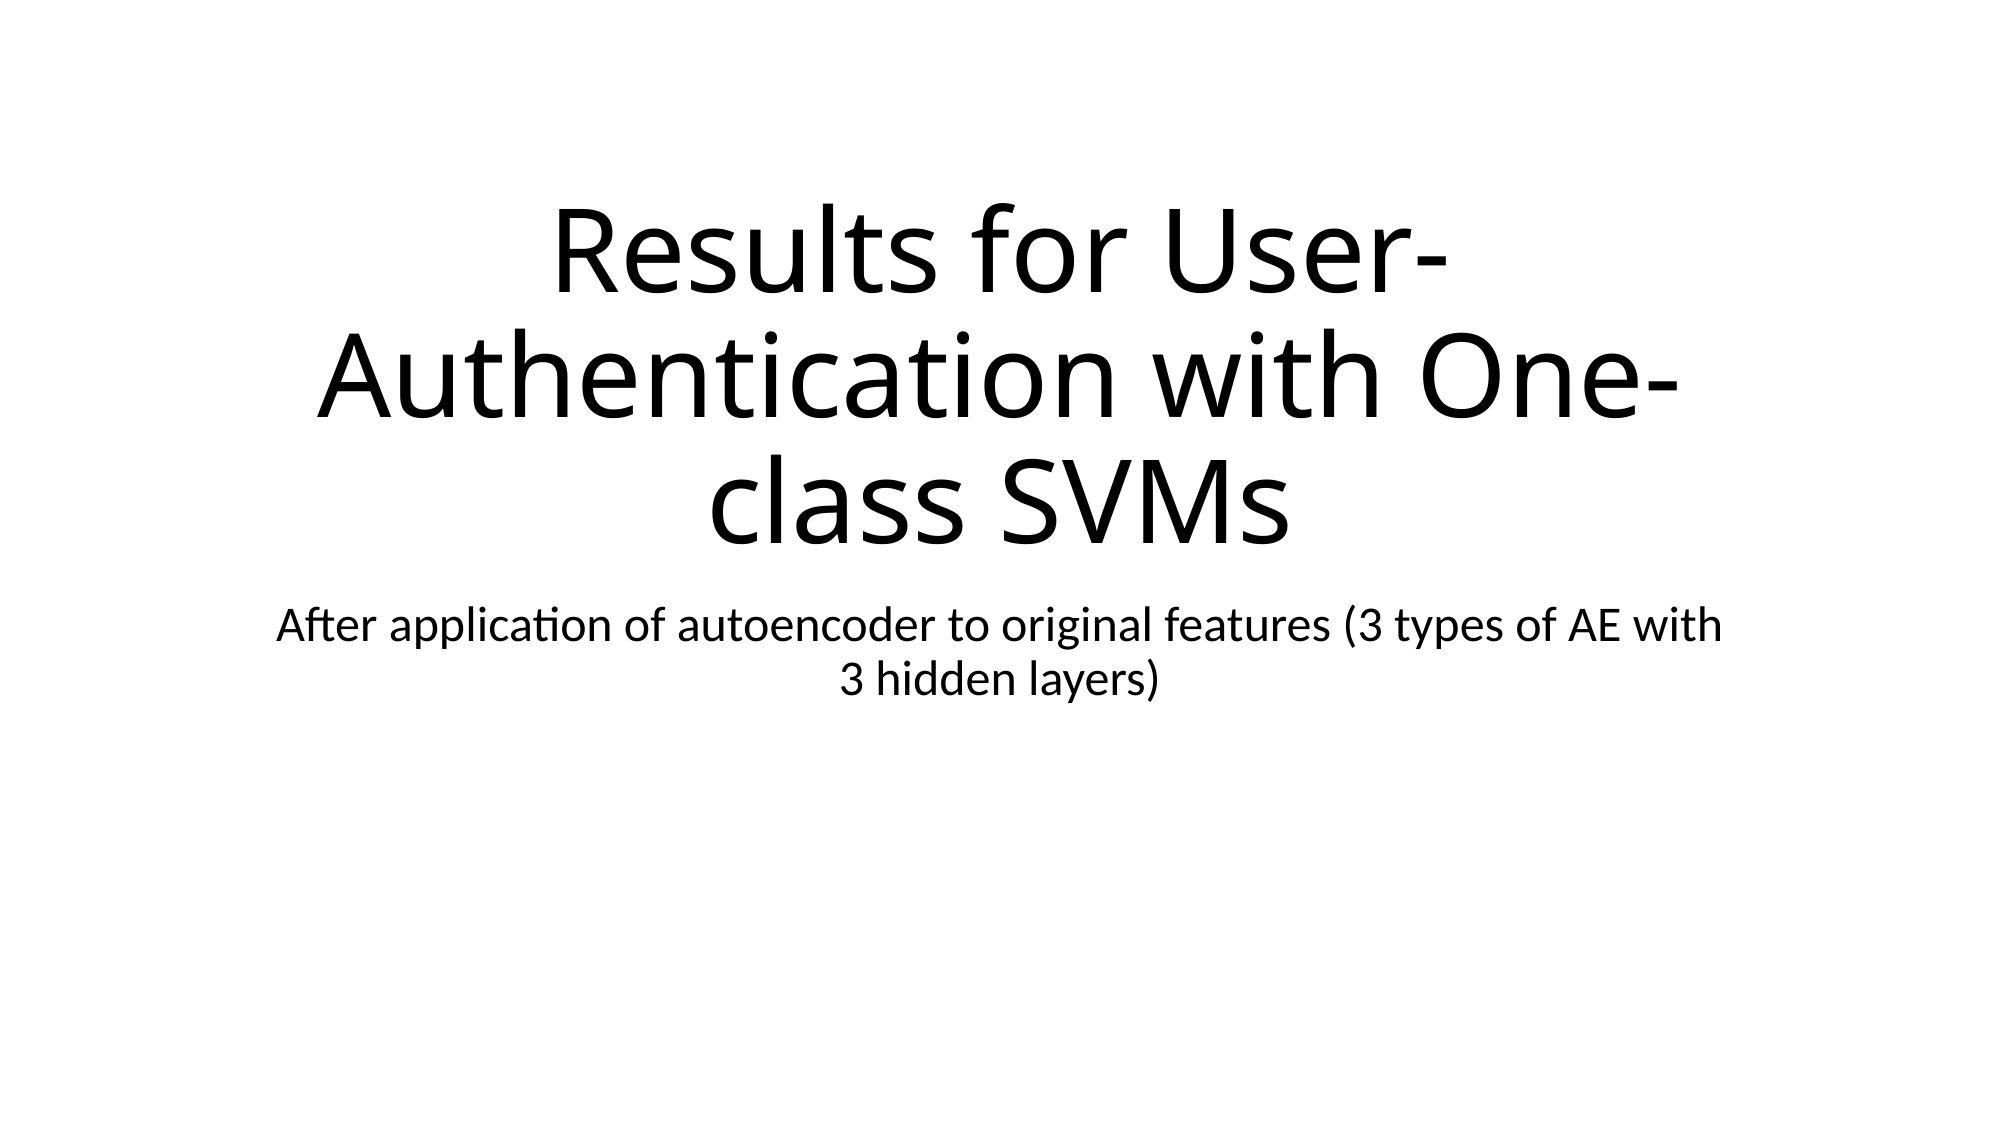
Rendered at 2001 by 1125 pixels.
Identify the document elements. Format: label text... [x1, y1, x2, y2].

title Results for User-Authentication with One-class SVMs [249, 184, 1750, 576]
subtitle After application of autoencoder to original features (3 types of AE with 3 hidden layers) [249, 590, 1750, 863]
